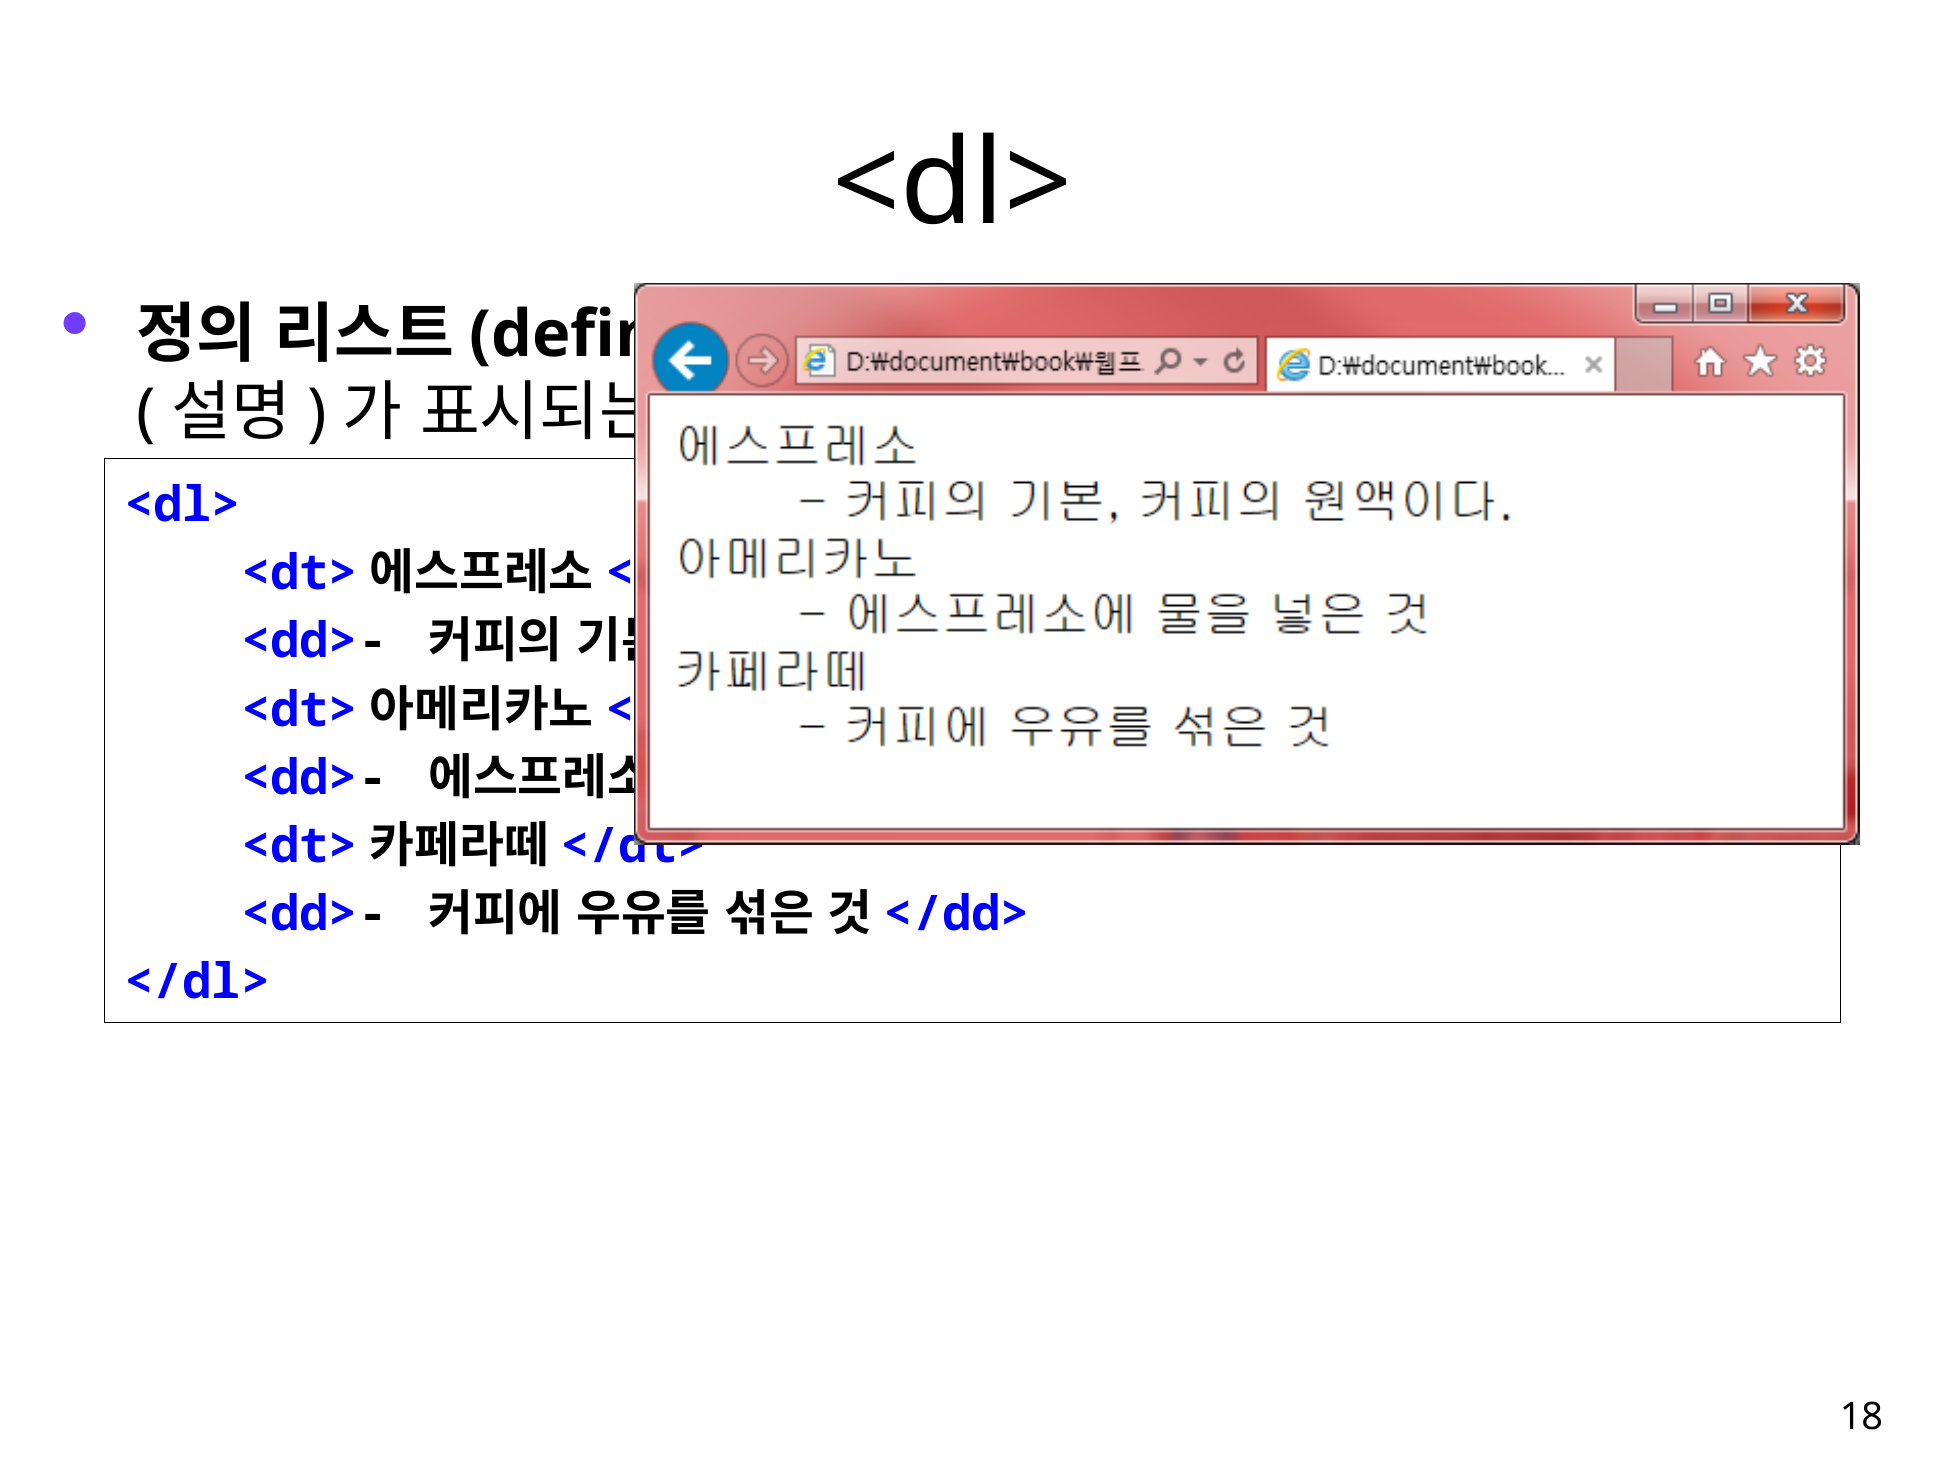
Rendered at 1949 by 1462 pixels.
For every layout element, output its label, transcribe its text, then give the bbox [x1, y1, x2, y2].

list 정의 리스트(definition list): 항목들과 함께 항목들의 정의(설명)가 표시되는 리스트 [48, 284, 1897, 1343]
text_box <dl> <dt>에스프레소</dt> <dd>- 커피의 기본, 커피의 원액이다.</dd> <dt>아메리카노</dt> <dd>- 에스프레소에 물을 넣은 것</dd> <dt>카페라떼</dt> <dd>- 커피에 우유를 섞은 것</dd> </dl> [104, 458, 1841, 1023]
picture [633, 283, 1861, 845]
title <dl> [156, 92, 1749, 255]
slide_number 18 [1496, 1372, 1899, 1462]
